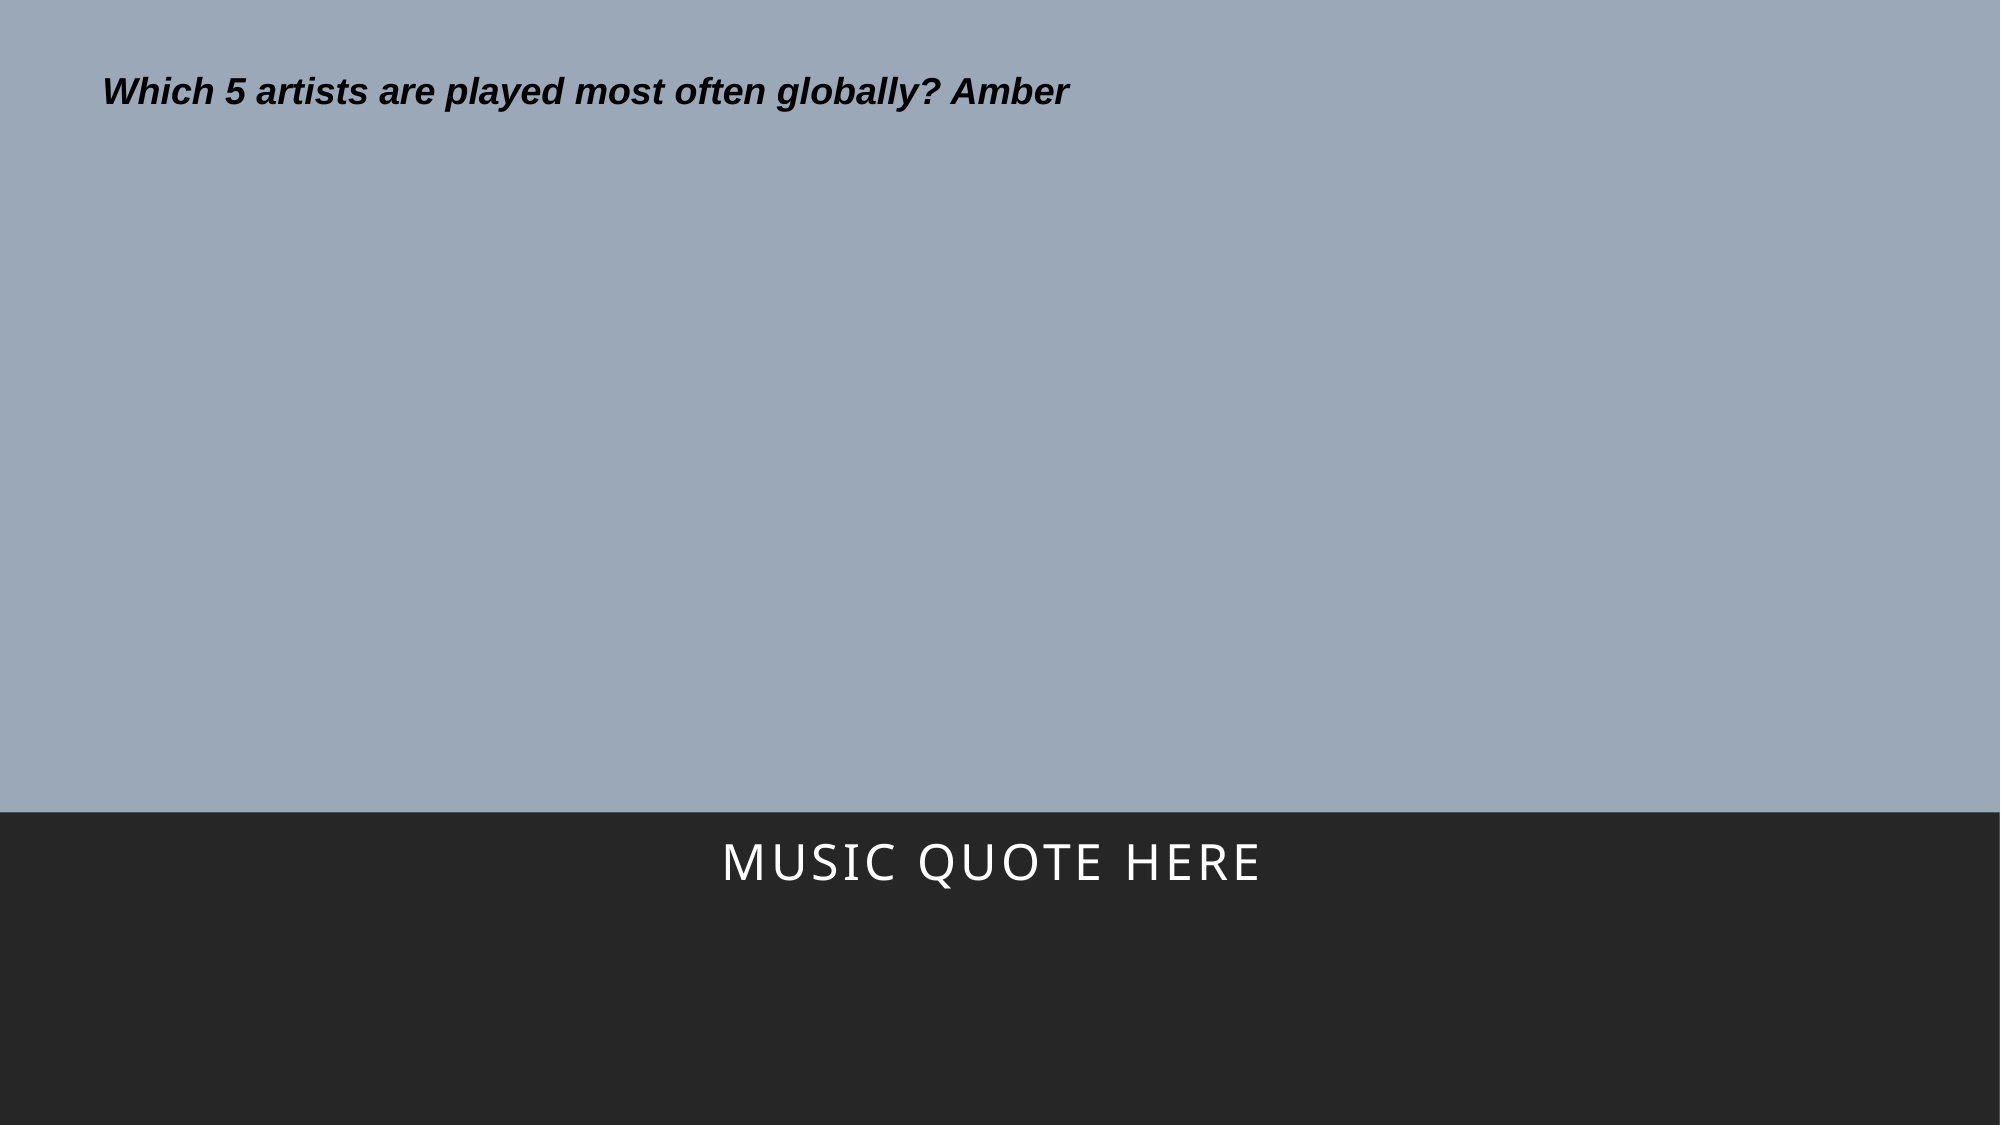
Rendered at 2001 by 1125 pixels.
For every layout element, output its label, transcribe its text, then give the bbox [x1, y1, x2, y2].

subtitle Music quote here [166, 816, 1817, 1125]
text_box [0, 0, 2000, 811]
text_box Which 5 artists are played most often globally? Amber [87, 56, 1096, 120]
text_box [0, 811, 2000, 1125]
